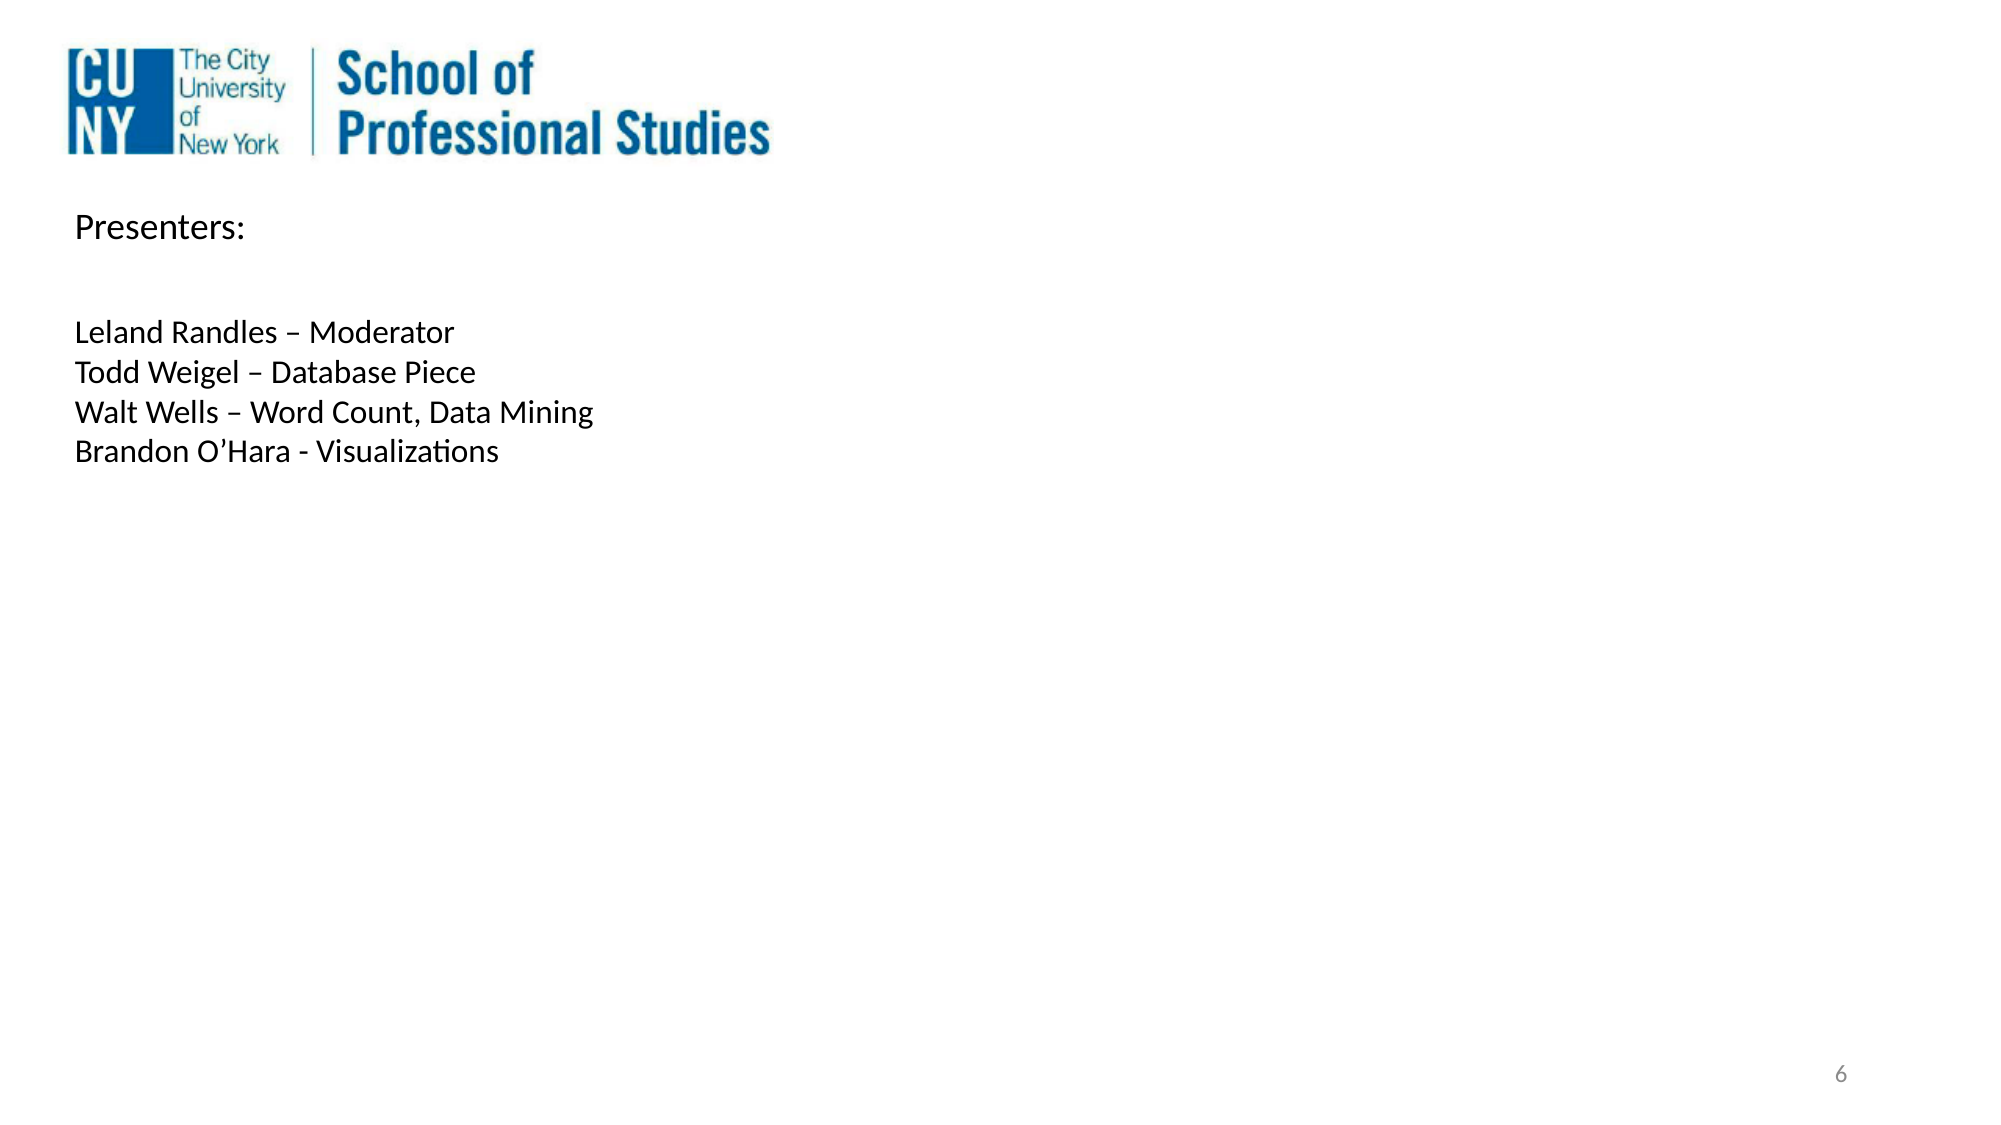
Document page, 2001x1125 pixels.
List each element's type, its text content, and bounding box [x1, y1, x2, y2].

text_box Presenters: [59, 194, 1882, 262]
text_box Leland Randles – Moderator Todd Weigel – Database Piece Walt Wells – Word Count, Data Mining Brandon O’Hara - Visualizations [59, 262, 1882, 477]
slide_number 6 [1412, 1042, 1863, 1103]
picture [59, 38, 774, 167]
